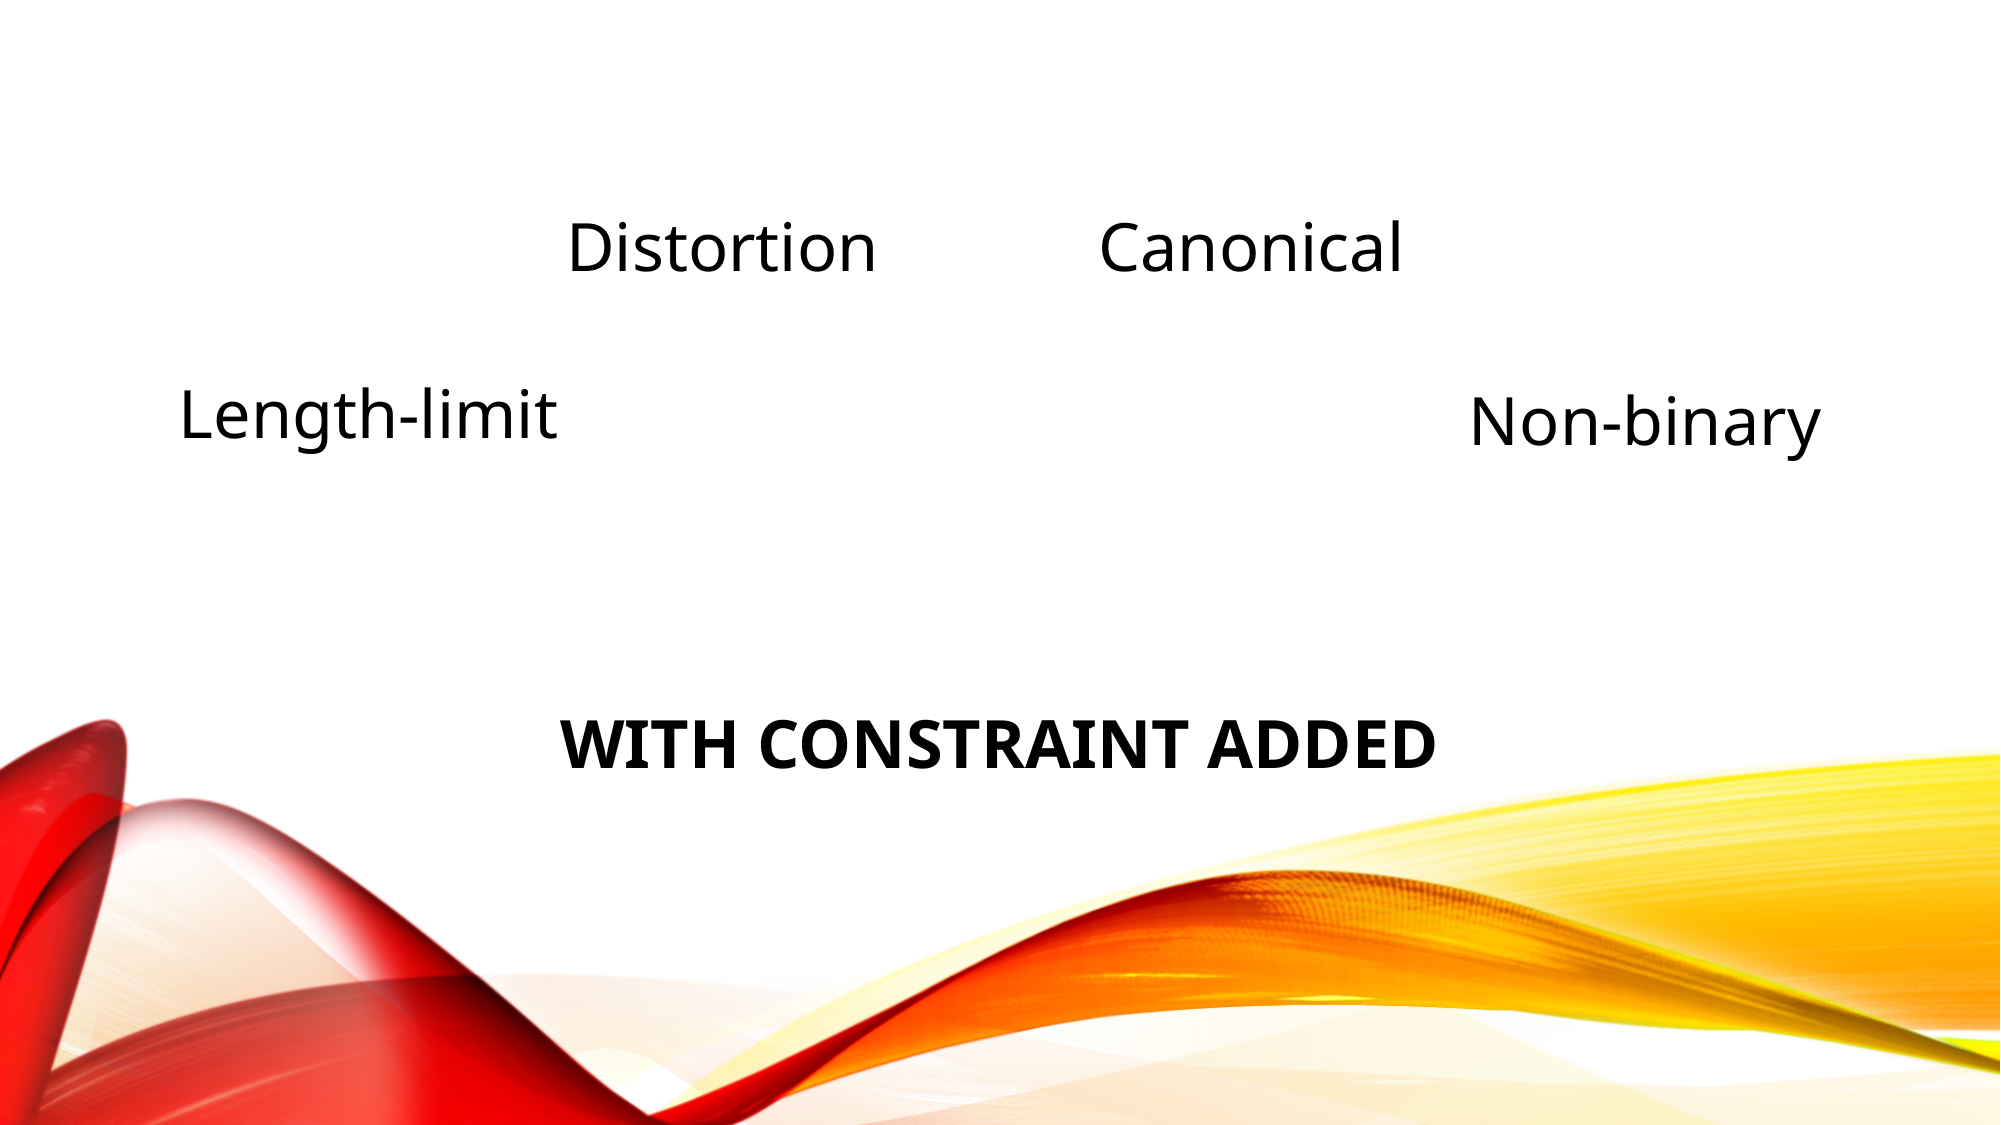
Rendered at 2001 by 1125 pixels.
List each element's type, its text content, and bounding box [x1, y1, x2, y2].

picture [0, 717, 2000, 1125]
text_box Length-limit [139, 373, 599, 506]
text_box Non-binary [1428, 380, 1863, 470]
text_box Distortion [548, 206, 898, 339]
text_box With constraint added [112, 640, 1888, 853]
text_box Canonical [1034, 206, 1469, 295]
